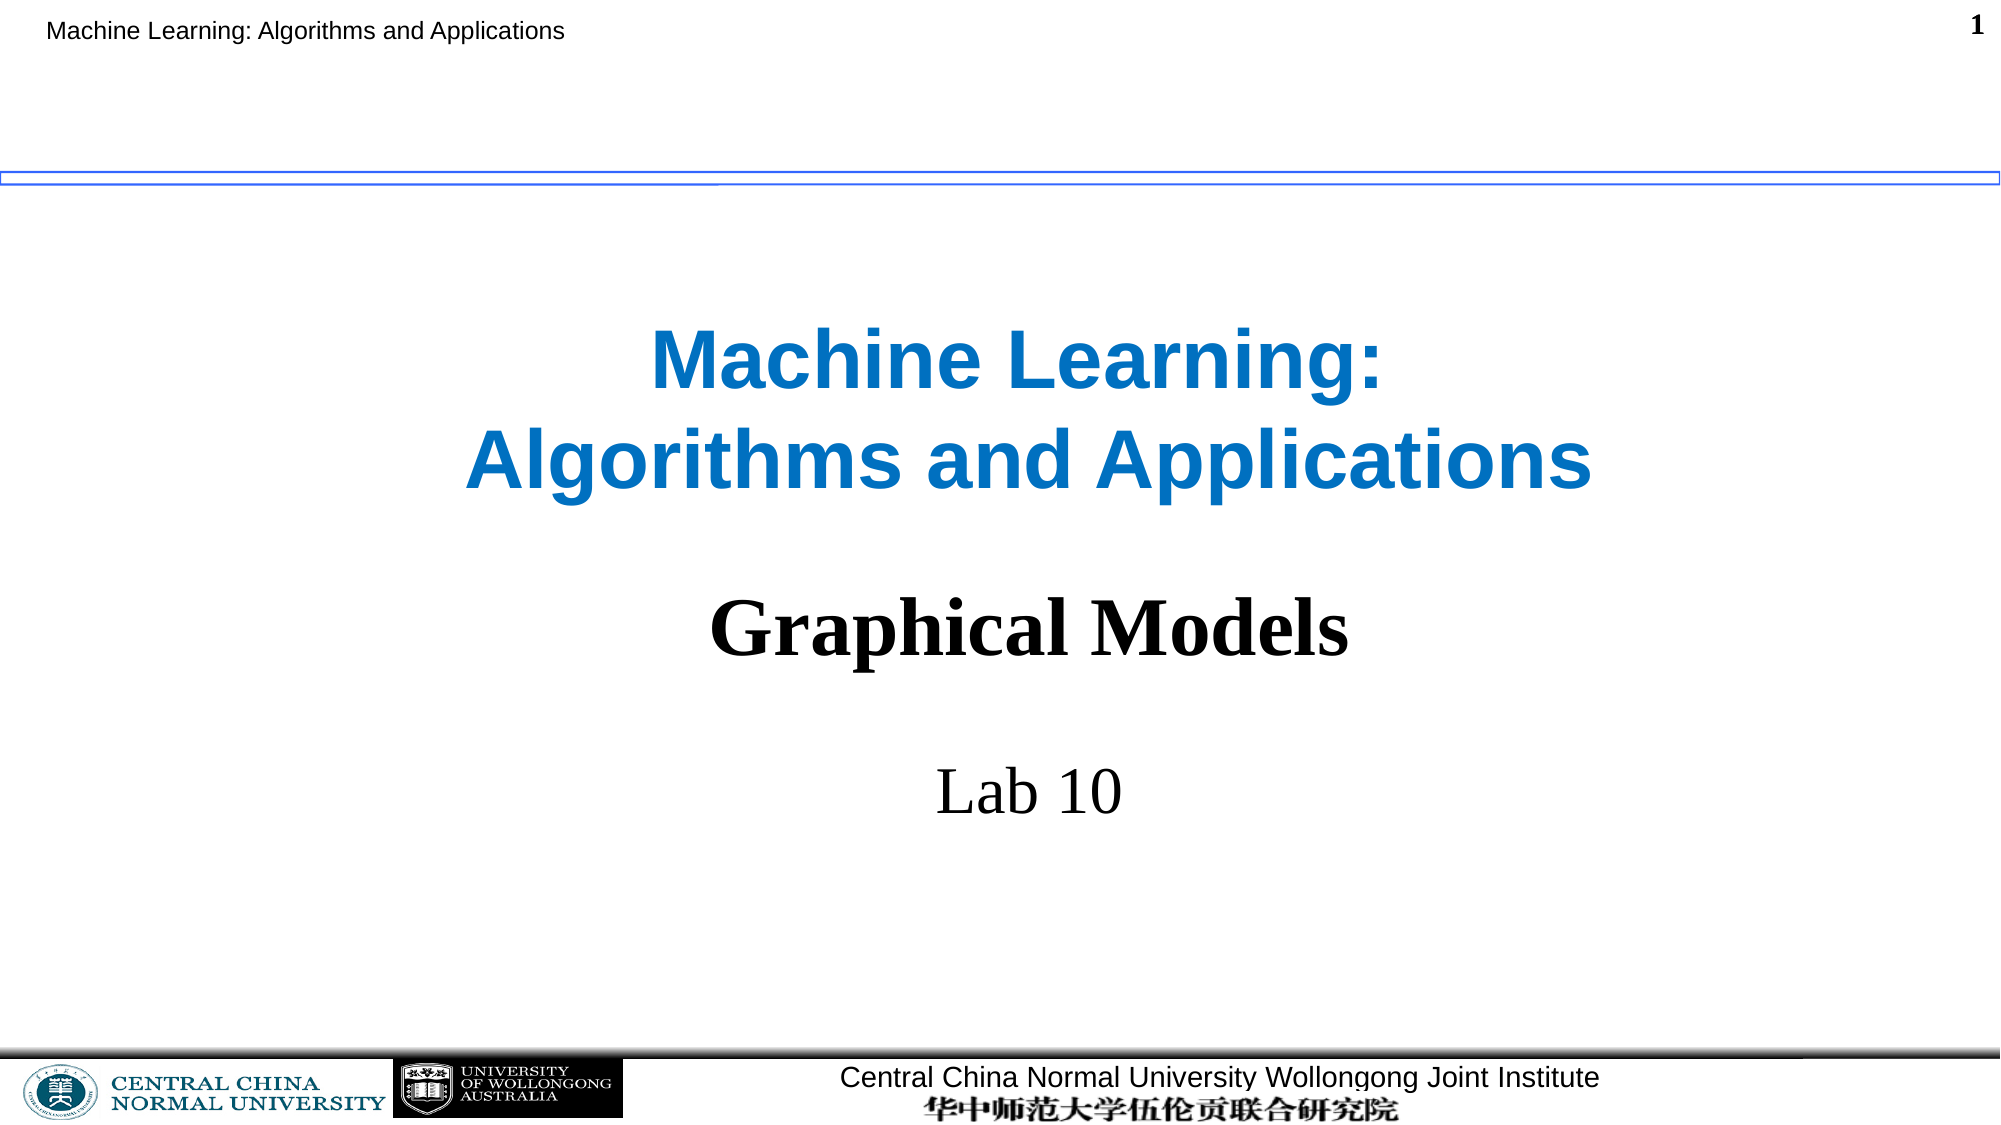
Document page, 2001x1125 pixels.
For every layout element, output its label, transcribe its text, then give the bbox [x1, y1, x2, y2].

picture [393, 1059, 623, 1118]
title Machine Learning: Algorithms and Applications [137, 255, 1922, 556]
text_box Graphical Models [255, 515, 1804, 680]
picture [23, 1064, 386, 1120]
text_box Lab 10 [509, 739, 1550, 835]
